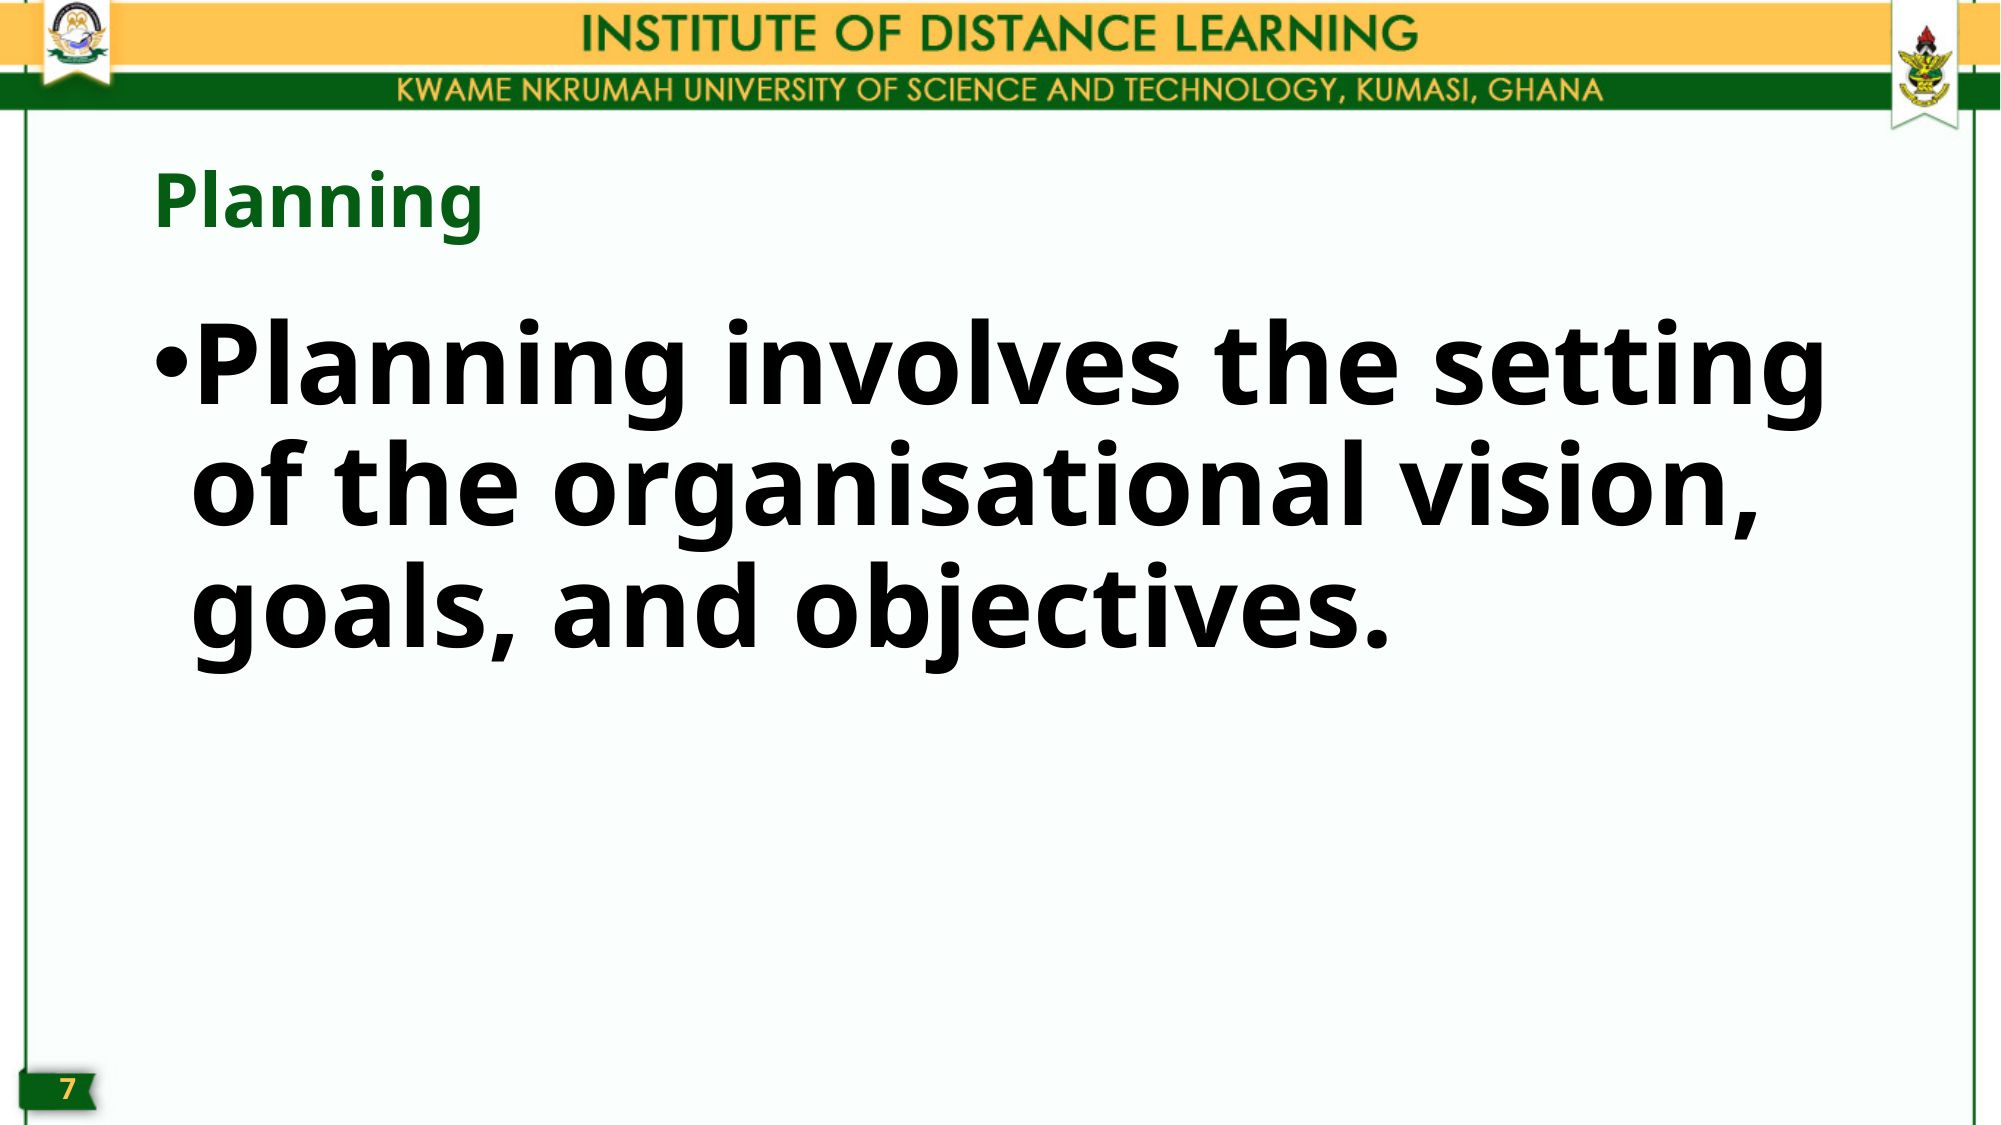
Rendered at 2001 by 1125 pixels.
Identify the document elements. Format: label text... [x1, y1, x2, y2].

list Planning involves the setting of the organisational vision, goals, and objectives. [137, 299, 1863, 1014]
picture [0, 0, 2001, 1125]
slide_number 6 [24, 1060, 92, 1121]
title Planning [137, 129, 1863, 278]
